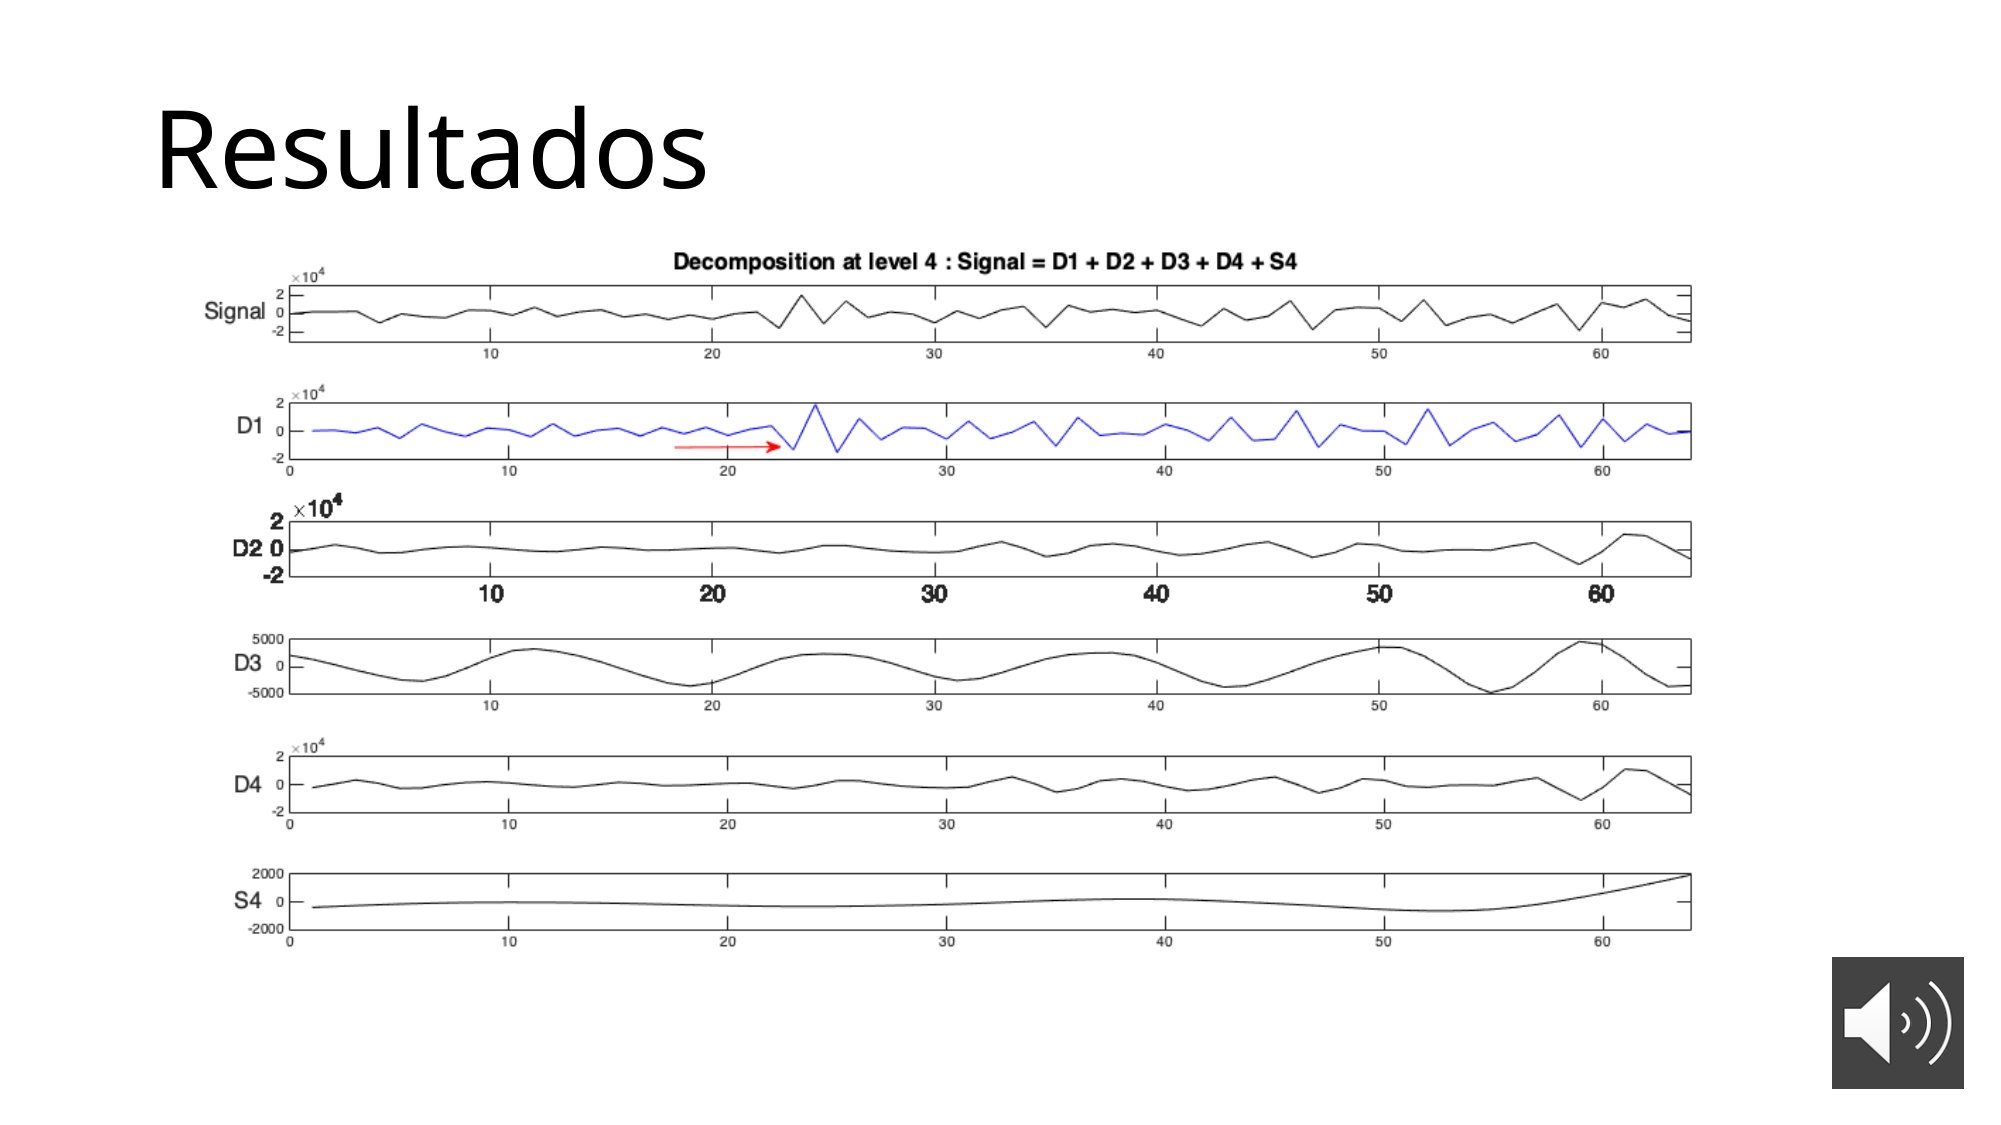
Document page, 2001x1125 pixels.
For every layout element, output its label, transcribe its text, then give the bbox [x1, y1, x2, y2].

title Resultados [137, 30, 1863, 206]
picture [56, 206, 1965, 1090]
